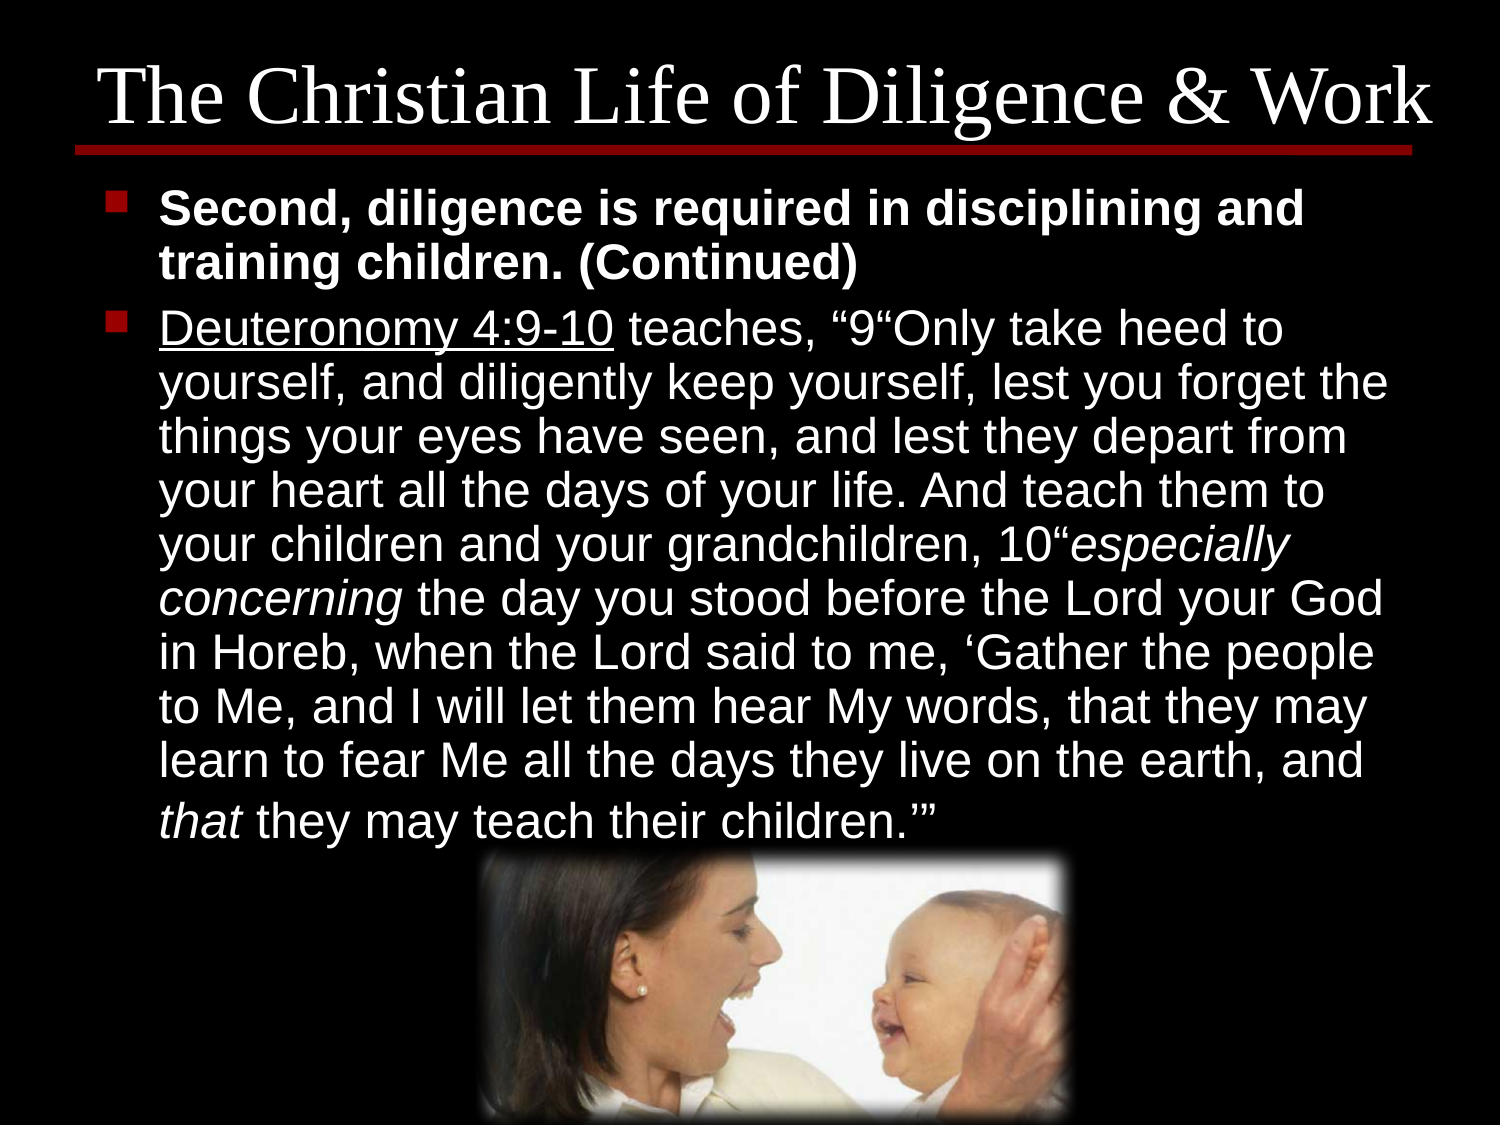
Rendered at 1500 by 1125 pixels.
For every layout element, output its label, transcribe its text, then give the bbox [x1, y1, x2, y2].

list Second, diligence is required in disciplining and training children. (Continued) Deuteronomy 4:9-10 teaches, “9“Only take heed to yourself, and diligently keep yourself, lest you forget the things your eyes have seen, and lest they depart from your heart all the days of your life. And teach them to your children and your grandchildren, 10“especially concerning the day you stood before the Lord your God in Horeb, when the Lord said to me, ‘Gather the people to Me, and I will let them hear My words, that they may learn to fear Me all the days they live on the earth, and that they may teach their children.’” [87, 174, 1438, 863]
picture [474, 843, 1079, 1125]
title The Christian Life of Diligence & Work [81, 24, 1500, 148]
